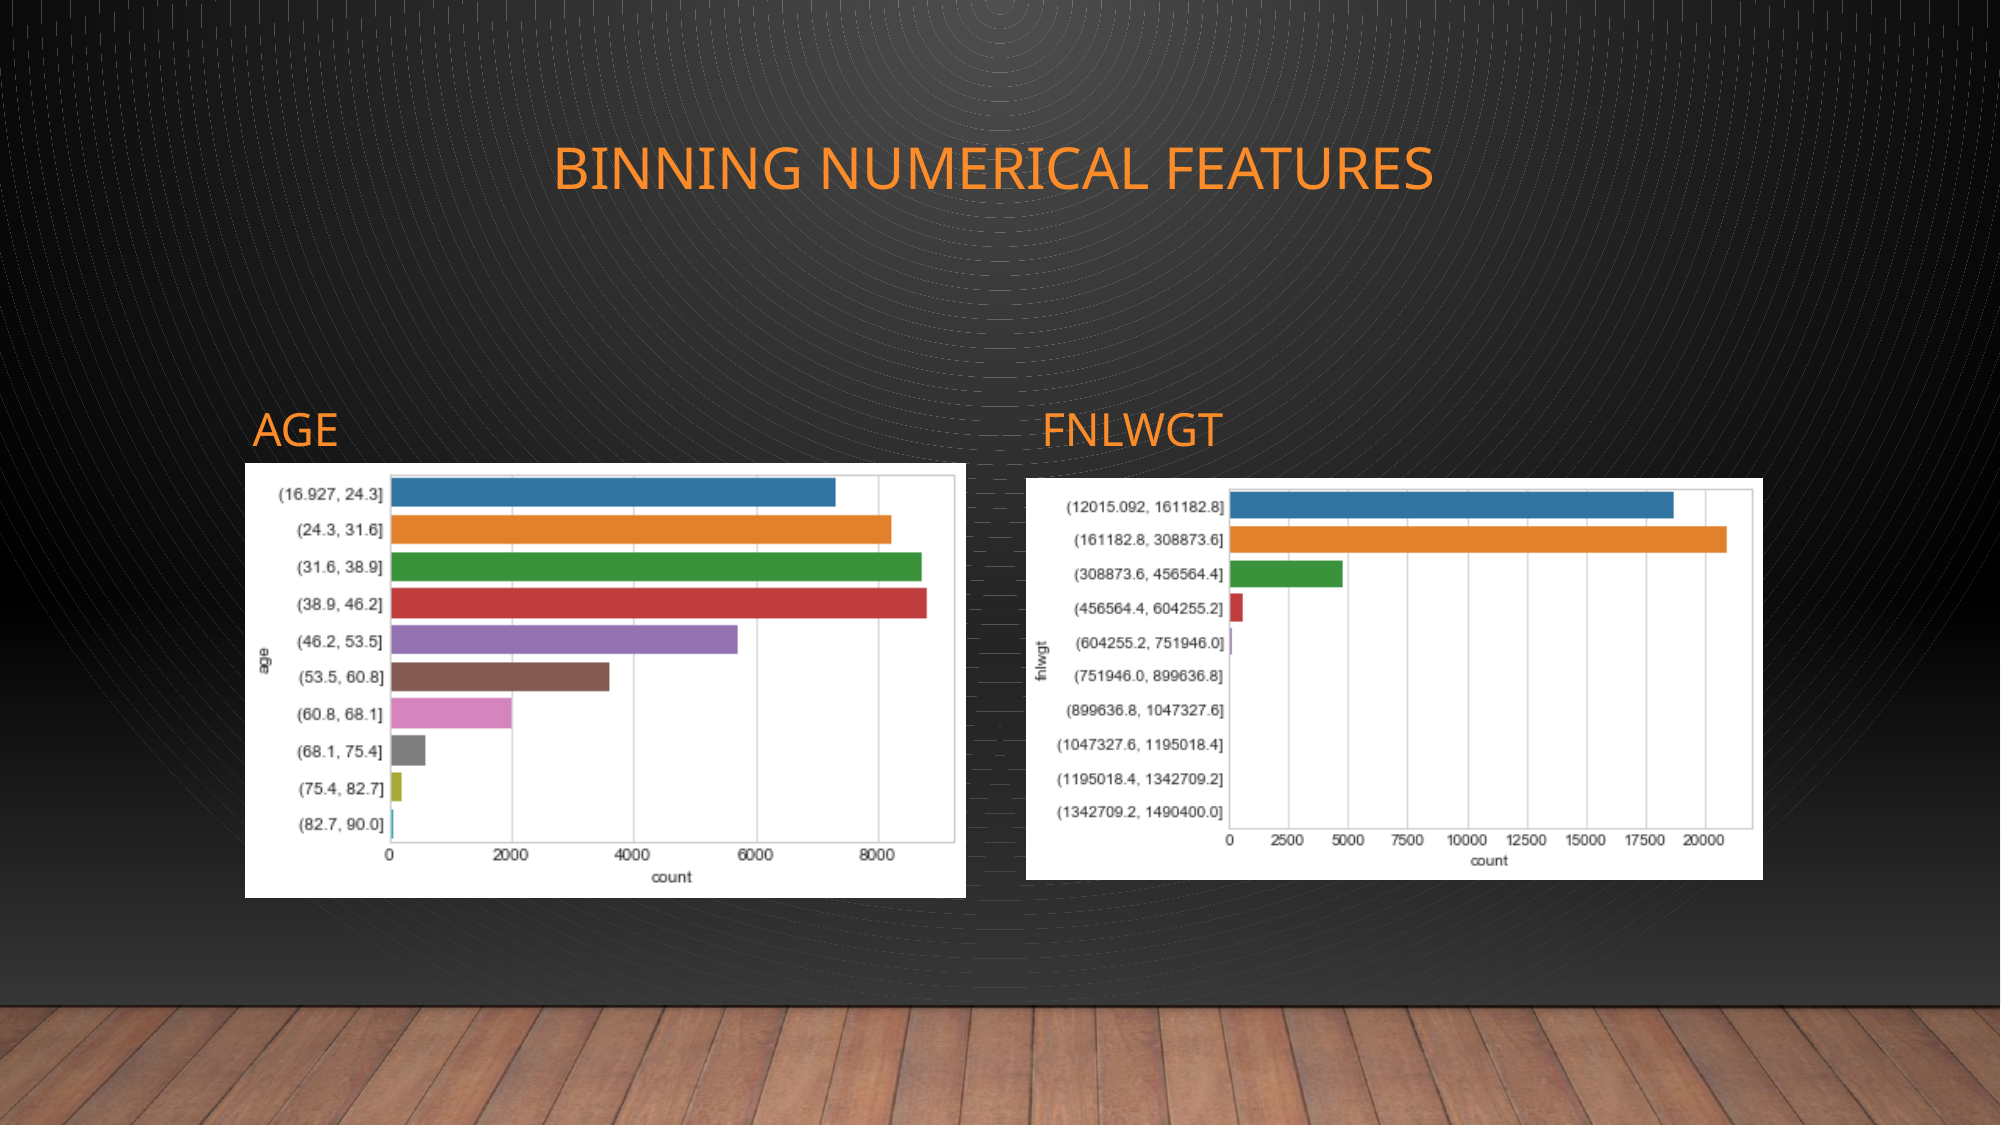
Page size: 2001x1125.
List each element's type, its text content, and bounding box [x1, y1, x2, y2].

list age [237, 331, 974, 463]
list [1025, 478, 1763, 880]
picture [0, 1005, 2000, 1125]
title Binning Numerical features [240, 131, 1763, 210]
list fnlwgt [1026, 331, 1763, 464]
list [244, 463, 967, 898]
